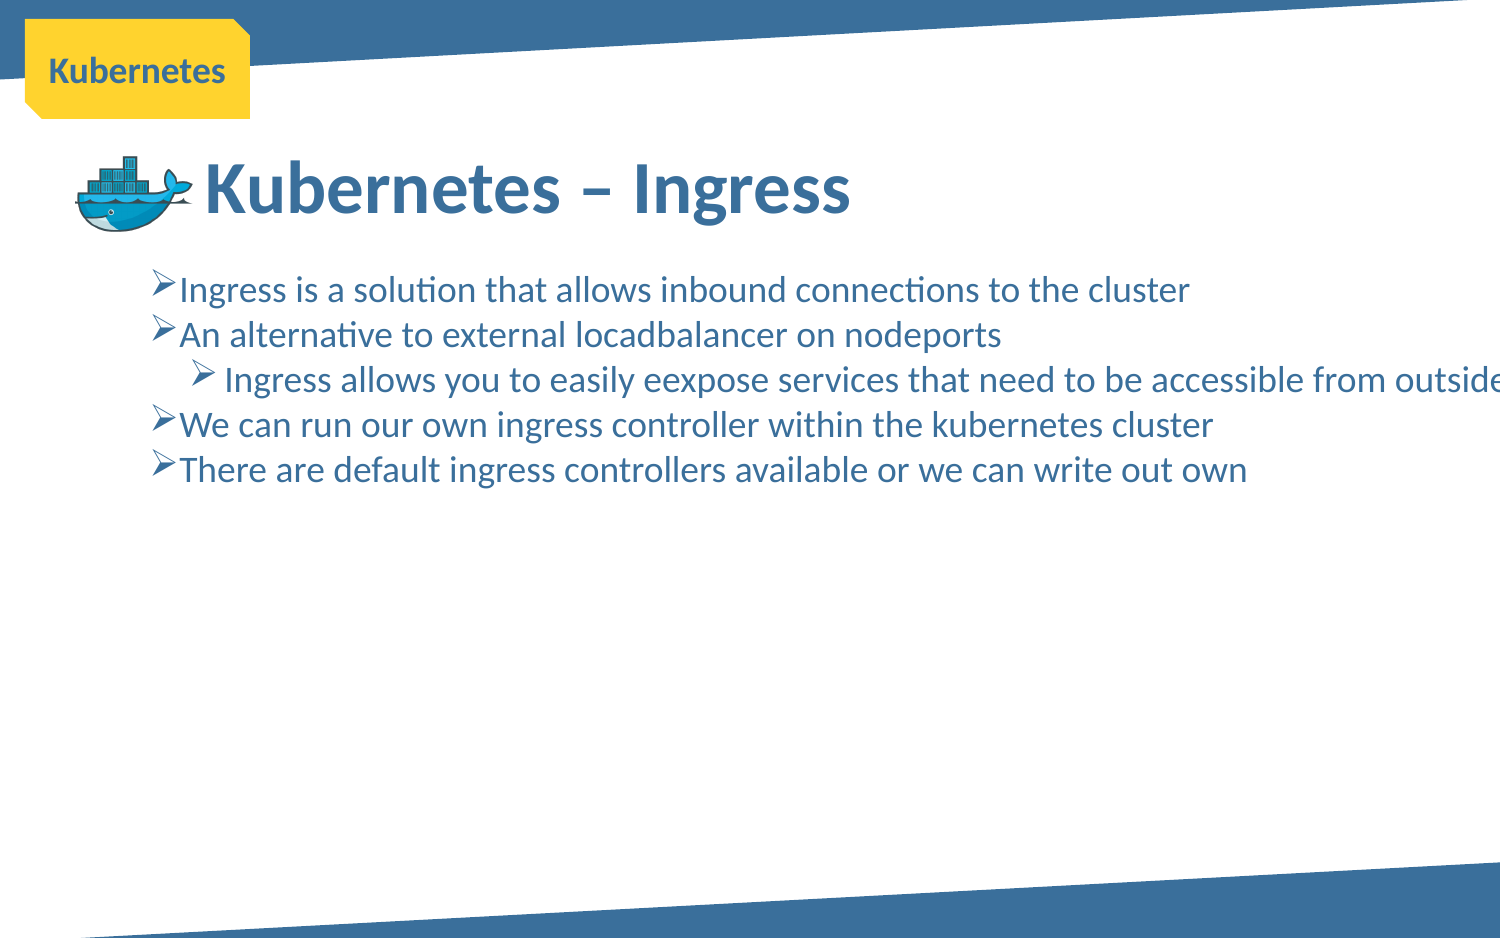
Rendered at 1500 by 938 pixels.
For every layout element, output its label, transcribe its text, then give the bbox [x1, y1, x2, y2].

text_box [41, 860, 1500, 938]
text_box Ingress is a solution that allows inbound connections to the cluster An alternative to external locadbalancer on nodeports Ingress allows you to easily eexpose services that need to be accessible from outside We can run our own ingress controller within the kubernetes cluster There are default ingress controllers available or we can write out own [134, 258, 1500, 498]
picture [74, 155, 194, 232]
text_box Kubernetes – Ingress [191, 131, 867, 236]
text_box Kubernetes [22, 16, 253, 121]
text_box [0, 0, 1500, 82]
